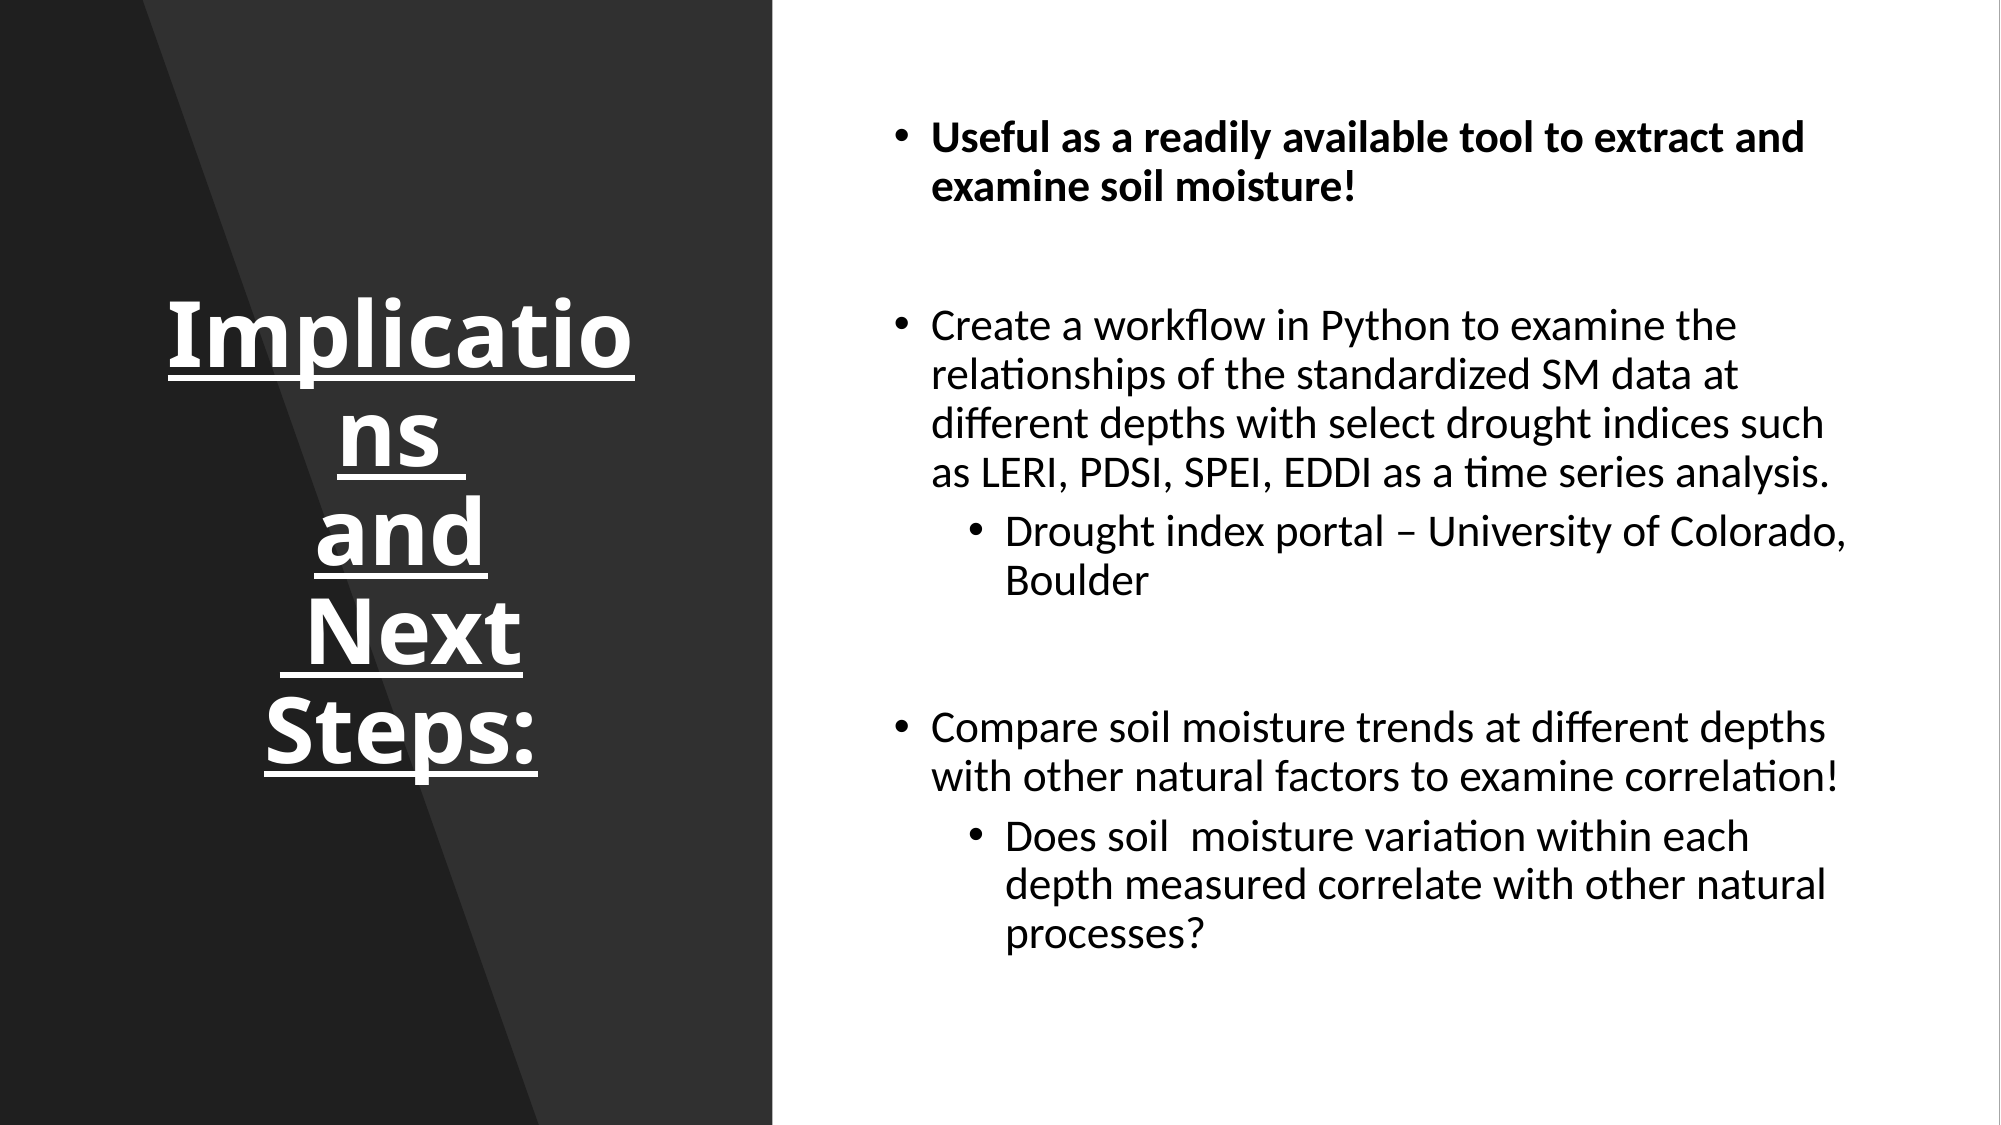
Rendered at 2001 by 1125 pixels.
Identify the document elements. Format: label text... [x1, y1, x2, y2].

text_box [773, 0, 2000, 1125]
text_box [145, 0, 773, 1125]
list Useful as a readily available tool to extract and examine soil moisture! Create a workflow in Python to examine the relationships of the standardized SM data at different depths with select drought indices such as LERI, PDSI, SPEI, EDDI as a time series analysis. Drought index portal – University of Colorado, Boulder Compare soil moisture trends at different depths with other natural factors to examine correlation! Does soil moisture variation within each depth measured correlate with other natural processes? [878, 105, 1868, 967]
text_box [0, 0, 540, 1125]
title Implications and Next Steps: [131, 105, 671, 967]
